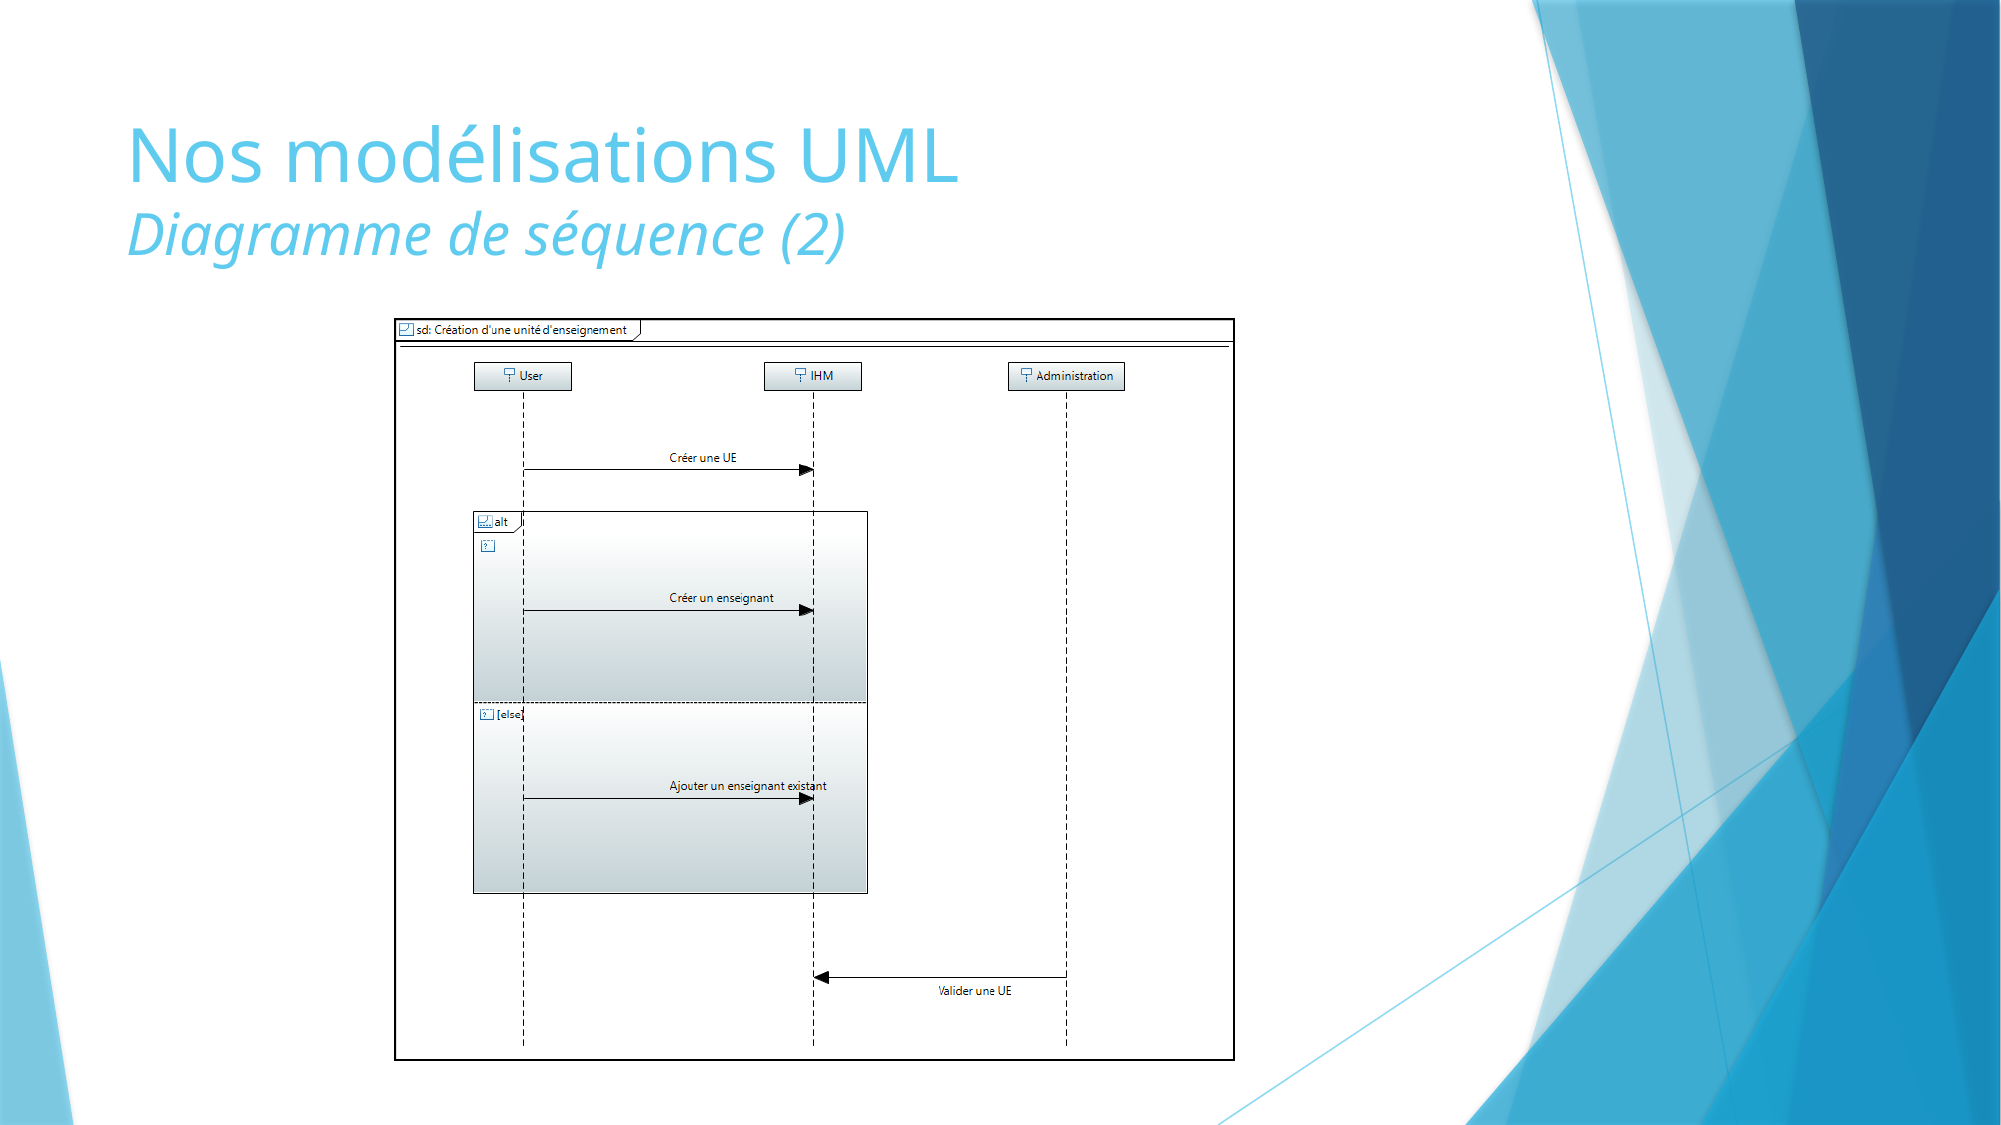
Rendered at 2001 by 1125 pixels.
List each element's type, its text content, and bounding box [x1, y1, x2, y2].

title Nos modélisations UML Diagramme de séquence (2) [111, 99, 1522, 317]
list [393, 316, 1240, 1066]
